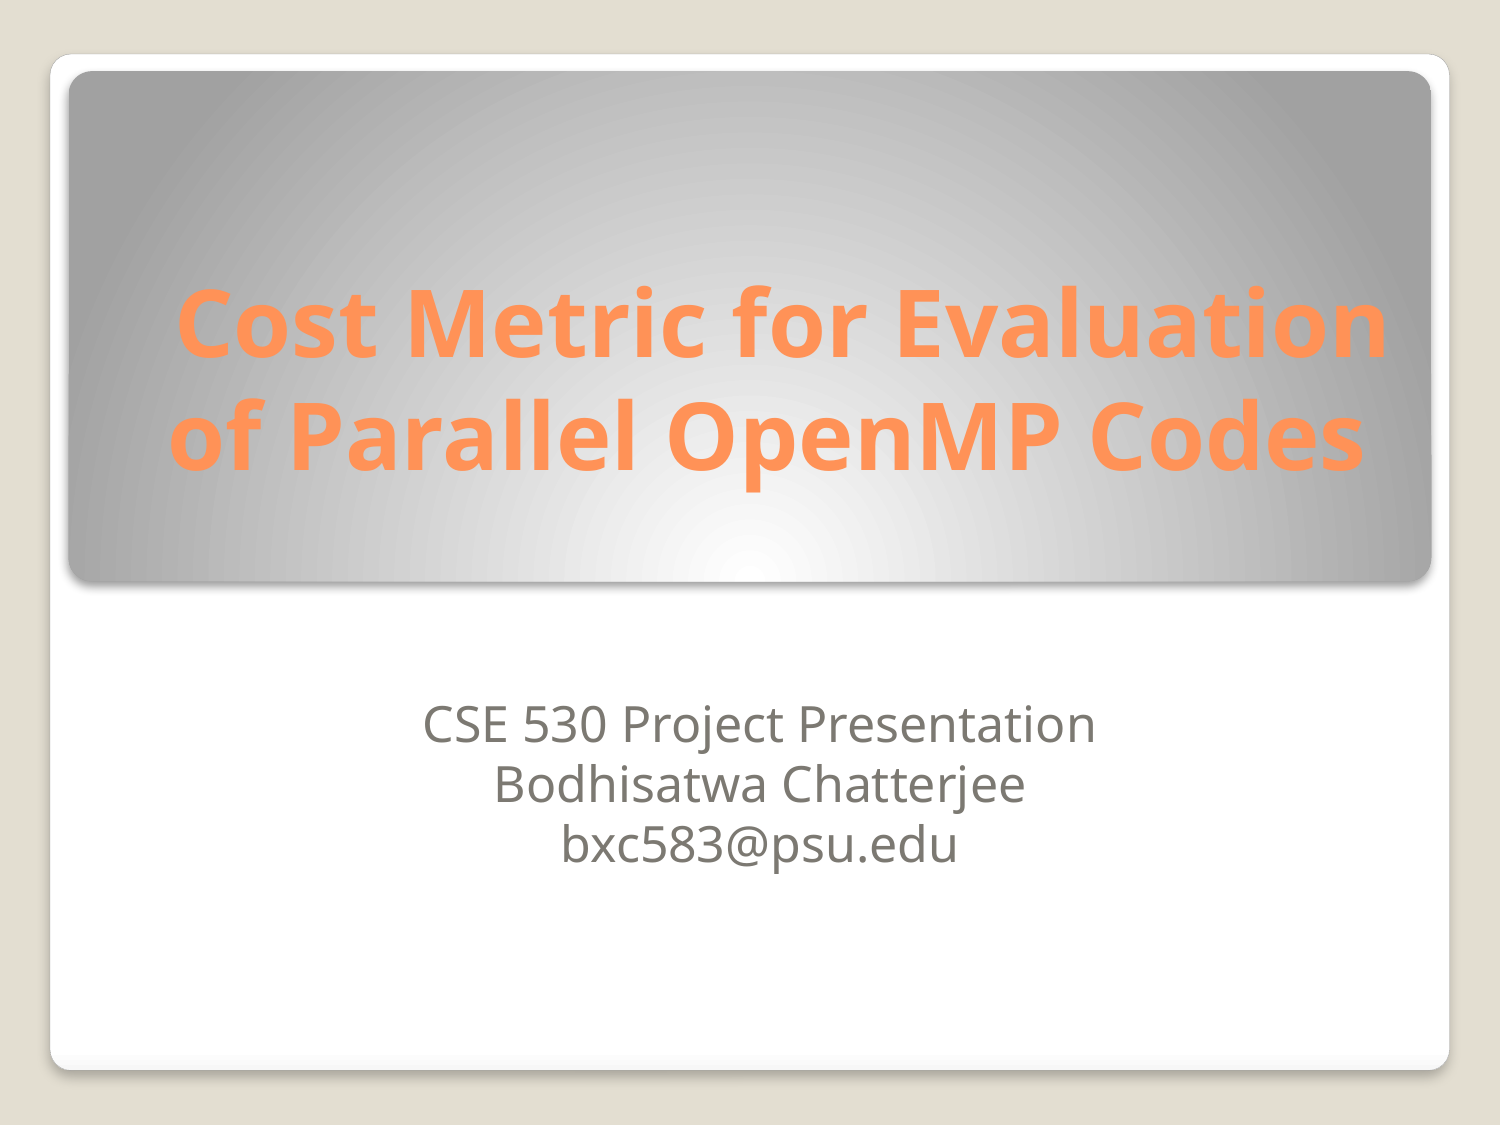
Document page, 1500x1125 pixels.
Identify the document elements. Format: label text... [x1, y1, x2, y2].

title Cost Metric for Evaluation of Parallel OpenMP Codes [123, 196, 1399, 497]
subtitle CSE 530 Project Presentation Bodhisatwa Chatterjee bxc583@psu.edu [112, 692, 1388, 846]
